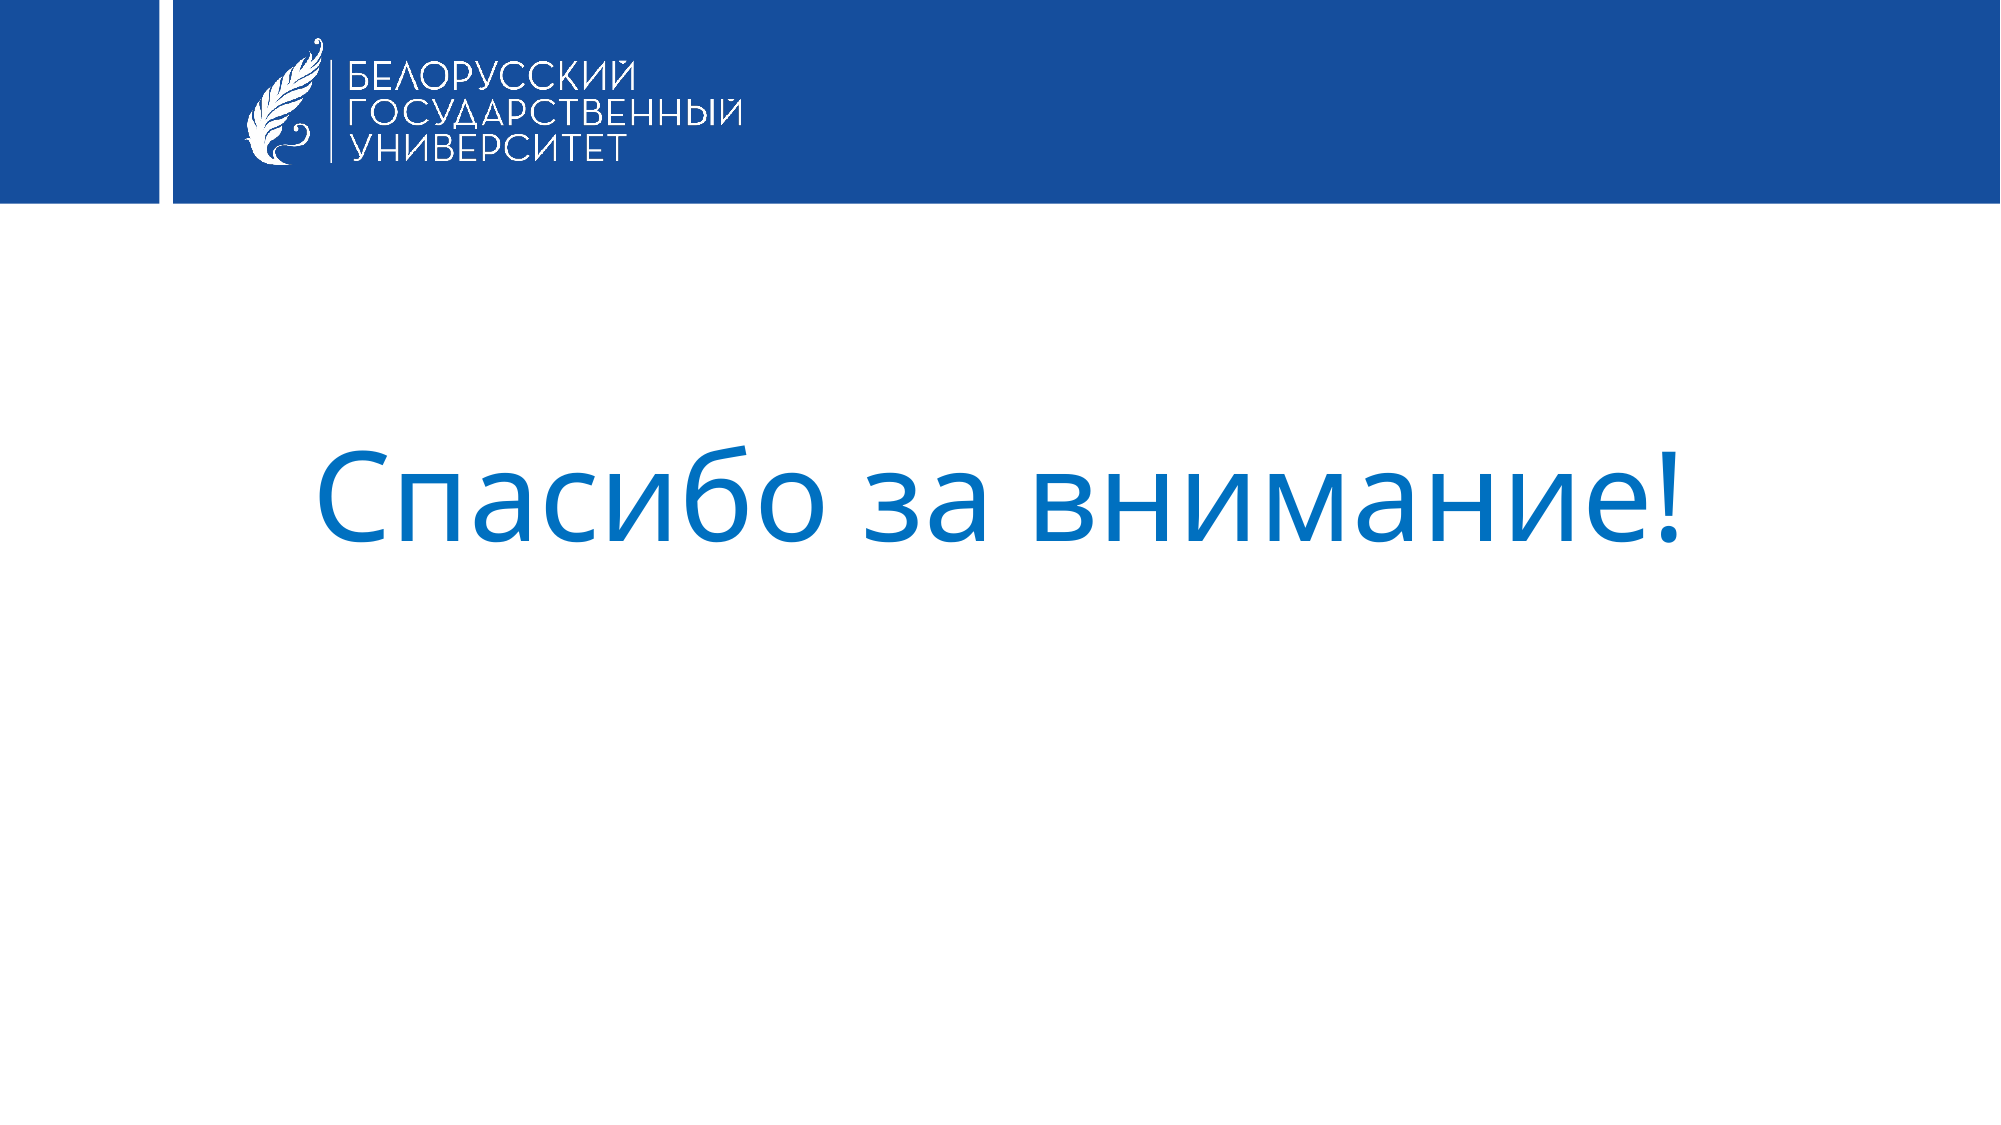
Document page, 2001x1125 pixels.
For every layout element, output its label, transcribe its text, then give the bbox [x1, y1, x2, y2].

picture [243, 38, 741, 165]
title Спасибо за внимание! [249, 317, 1750, 576]
text_box [172, 0, 2000, 205]
text_box [0, 0, 160, 205]
